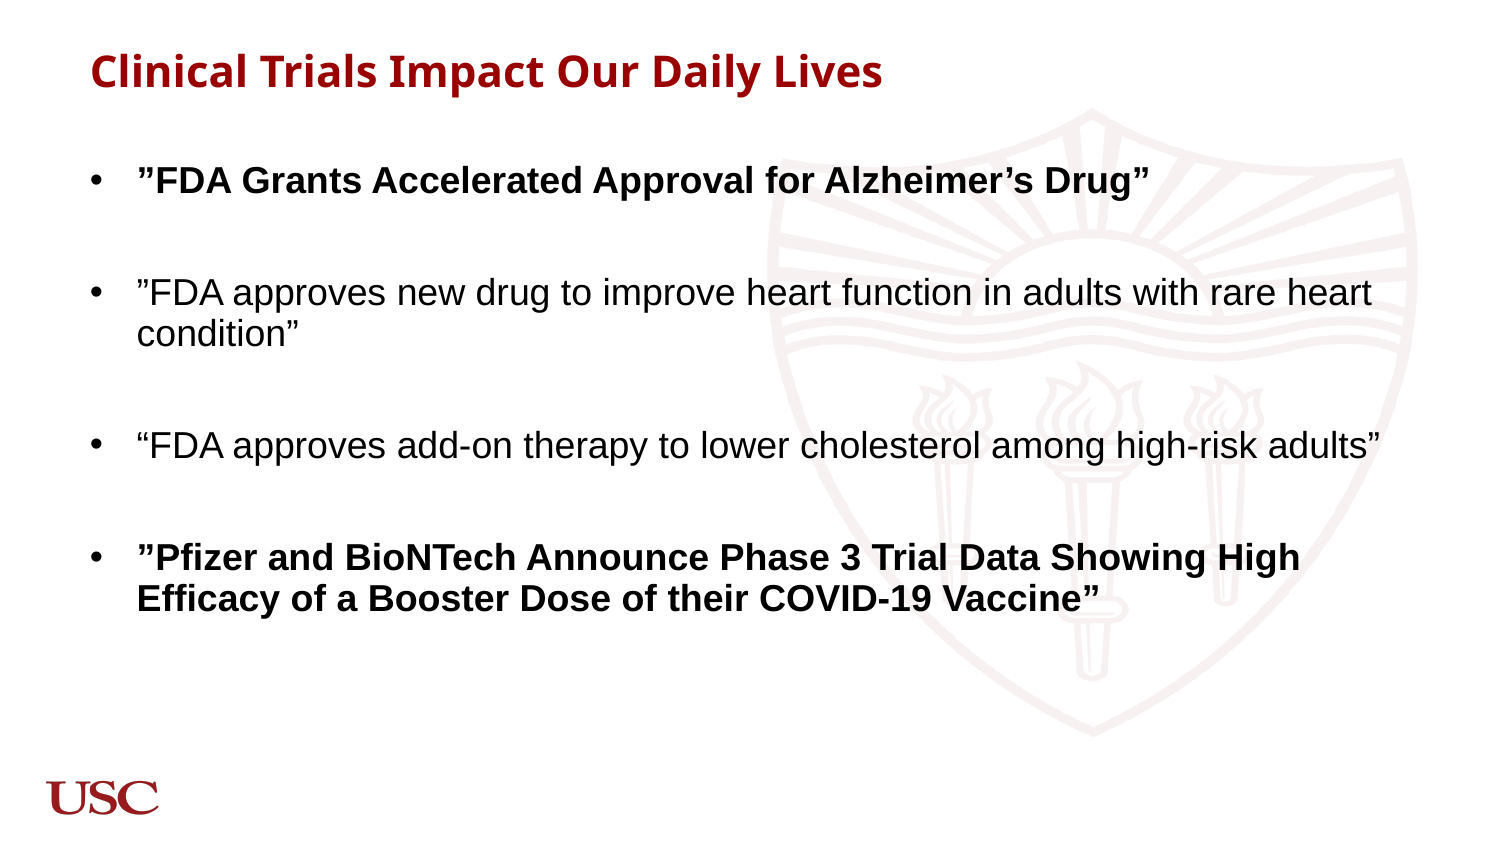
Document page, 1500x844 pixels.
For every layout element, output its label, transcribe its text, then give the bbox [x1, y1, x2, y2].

picture [21, 760, 183, 836]
list Clinical Trials Impact Our Daily Lives [74, 42, 1426, 206]
list ”FDA Grants Accelerated Approval for Alzheimer’s Drug” ”FDA approves new drug to improve heart function in adults with rare heart condition” “FDA approves add-on therapy to lower cholesterol among high-risk adults” ”Pfizer and BioNTech Announce Phase 3 Trial Data Showing High Efficacy of a Booster Dose of their COVID-19 Vaccine” [74, 206, 1426, 746]
